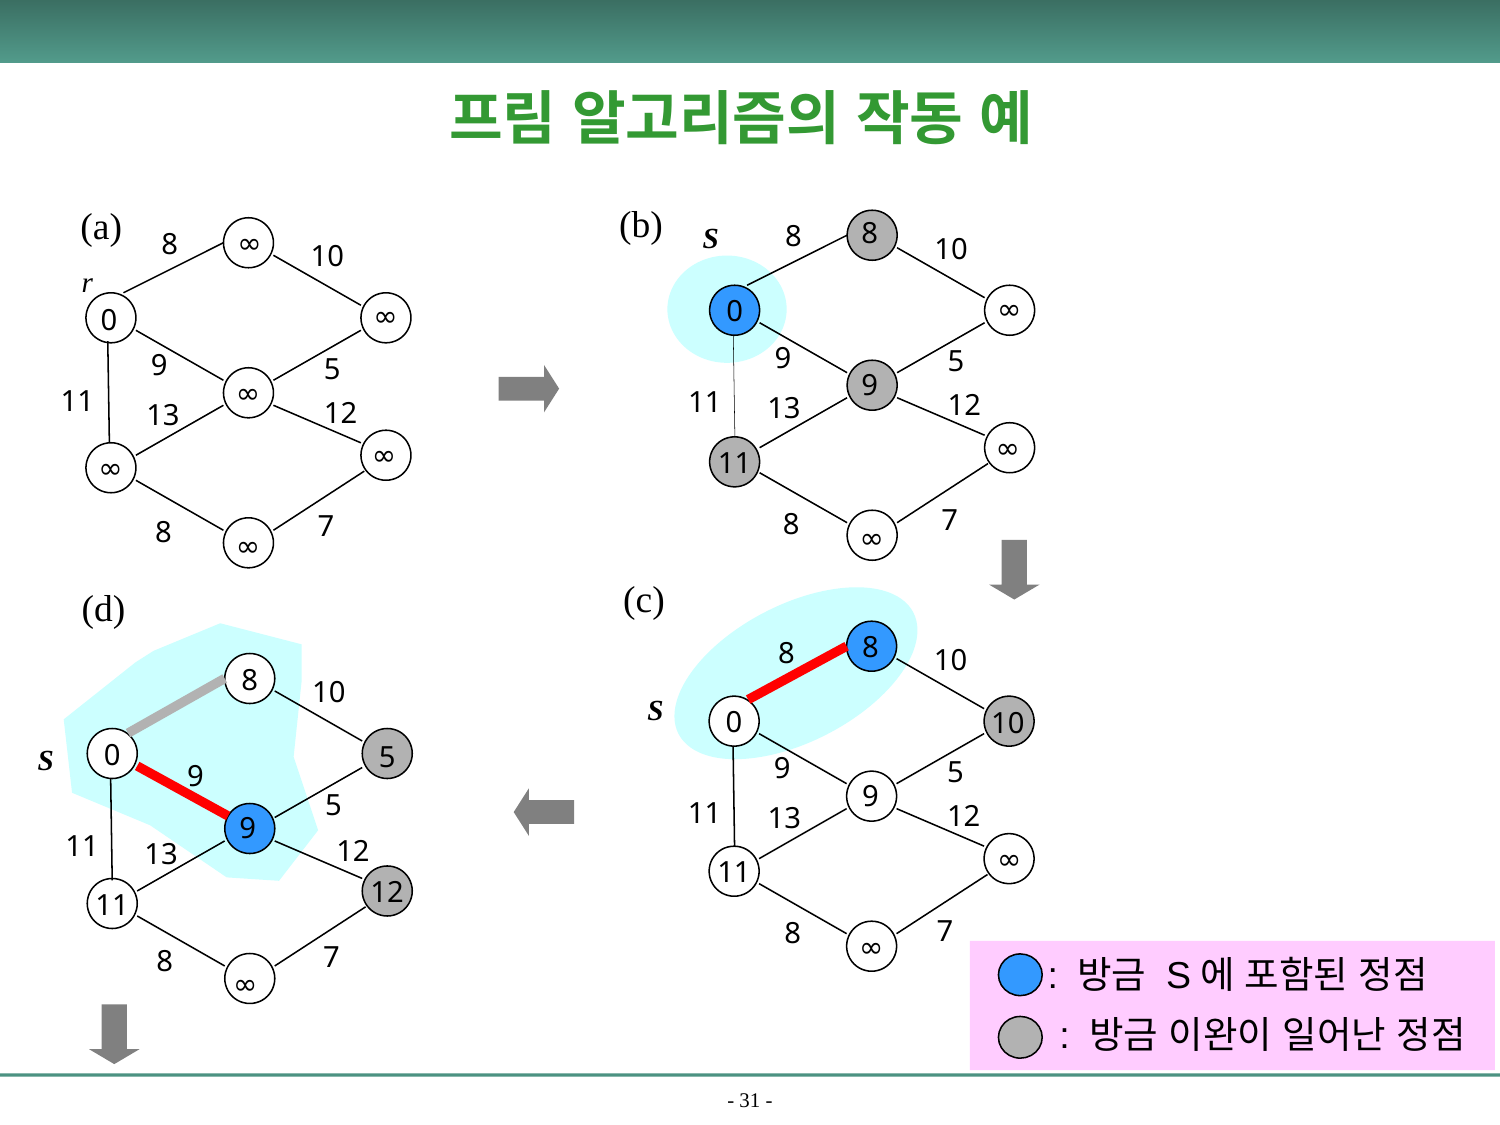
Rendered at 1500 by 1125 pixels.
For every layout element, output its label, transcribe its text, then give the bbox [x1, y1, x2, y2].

text_box ∞ [982, 282, 1037, 333]
text_box 9 [759, 331, 807, 382]
text_box [678, 587, 918, 760]
text_box ∞ [844, 921, 899, 971]
text_box 13 [753, 792, 817, 843]
text_box 5 [363, 731, 411, 781]
text_box [998, 953, 1032, 996]
text_box 13 [129, 827, 193, 878]
text_box 0 [87, 728, 138, 779]
text_box S [687, 212, 734, 262]
text_box (c) [608, 567, 680, 628]
text_box 12 [309, 386, 373, 437]
text_box 9 [759, 742, 806, 792]
text_box ∞ [844, 512, 899, 562]
text_box 7 [303, 499, 350, 550]
text_box 12 [362, 865, 413, 917]
text_box 5 [932, 746, 979, 789]
text_box 7 [921, 905, 969, 955]
text_box ∞ [221, 366, 276, 417]
text_box 11 [673, 786, 737, 837]
text_box 8 [141, 935, 189, 985]
text_box 9 [172, 749, 219, 800]
text_box 10 [919, 222, 983, 273]
text_box 8 [768, 498, 815, 548]
text_box 0 [709, 285, 760, 336]
text_box 12 [932, 378, 997, 429]
text_box 10 [976, 697, 1040, 747]
text_box (a) [65, 194, 138, 255]
text_box 10 [295, 230, 360, 280]
text_box [89, 1004, 140, 1065]
text_box : 방금 이완이 일어난 정점 [1044, 1003, 1481, 1064]
text_box ∞ [982, 832, 1037, 883]
text_box [998, 1016, 1043, 1059]
text_box r [66, 256, 109, 306]
text_box (b) [604, 192, 678, 253]
text_box : 방금 S에 포함된 정점 [1032, 943, 1443, 1003]
text_box 8 [146, 217, 194, 268]
text_box 8 [847, 620, 894, 671]
text_box 11 [45, 375, 110, 425]
text_box [667, 255, 787, 363]
text_box 12 [321, 825, 385, 875]
text_box 5 [309, 342, 356, 386]
text_box 11 [87, 878, 138, 929]
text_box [50, 779, 114, 881]
text_box 0 [709, 696, 760, 747]
text_box 10 [297, 665, 361, 716]
text_box ∞ [218, 957, 273, 1008]
text_box [513, 788, 575, 836]
text_box 5 [310, 778, 357, 829]
text_box 8 [769, 907, 817, 957]
text_box [894, 373, 898, 398]
text_box [859, 257, 885, 261]
text_box (d) [66, 576, 141, 637]
text_box 9 [224, 802, 272, 852]
text_box 9 [846, 358, 894, 409]
text_box ∞ [357, 429, 412, 479]
text_box 9 [136, 339, 183, 389]
text_box ∞ [358, 290, 413, 340]
text_box S [632, 684, 679, 734]
text_box ∞ [222, 217, 277, 267]
text_box 11 [709, 846, 760, 897]
text_box 7 [926, 494, 974, 544]
text_box 13 [131, 389, 195, 439]
text_box ∞ [221, 519, 276, 570]
text_box [893, 221, 898, 249]
text_box S [22, 733, 69, 784]
text_box 8 [140, 505, 187, 556]
text_box ∞ [83, 441, 138, 492]
text_box 9 [847, 770, 894, 820]
text_box 8 [770, 210, 817, 260]
text_box 8 [763, 627, 810, 678]
text_box 7 [308, 931, 355, 981]
text_box [236, 953, 263, 957]
text_box 13 [752, 382, 816, 432]
text_box 12 [932, 789, 996, 840]
text_box [989, 539, 1040, 600]
text_box 11 [673, 375, 737, 426]
text_box 8 [224, 653, 275, 704]
text_box [969, 940, 1495, 1071]
text_box [63, 623, 319, 881]
text_box 5 [932, 335, 980, 378]
text_box [498, 364, 560, 413]
text_box 프림 알고리즘의 작동 예 [103, 57, 1379, 175]
text_box 11 [709, 436, 760, 487]
text_box 0 [85, 293, 133, 344]
text_box 10 [919, 633, 983, 684]
text_box ∞ [980, 421, 1035, 472]
text_box 8 [846, 206, 893, 257]
